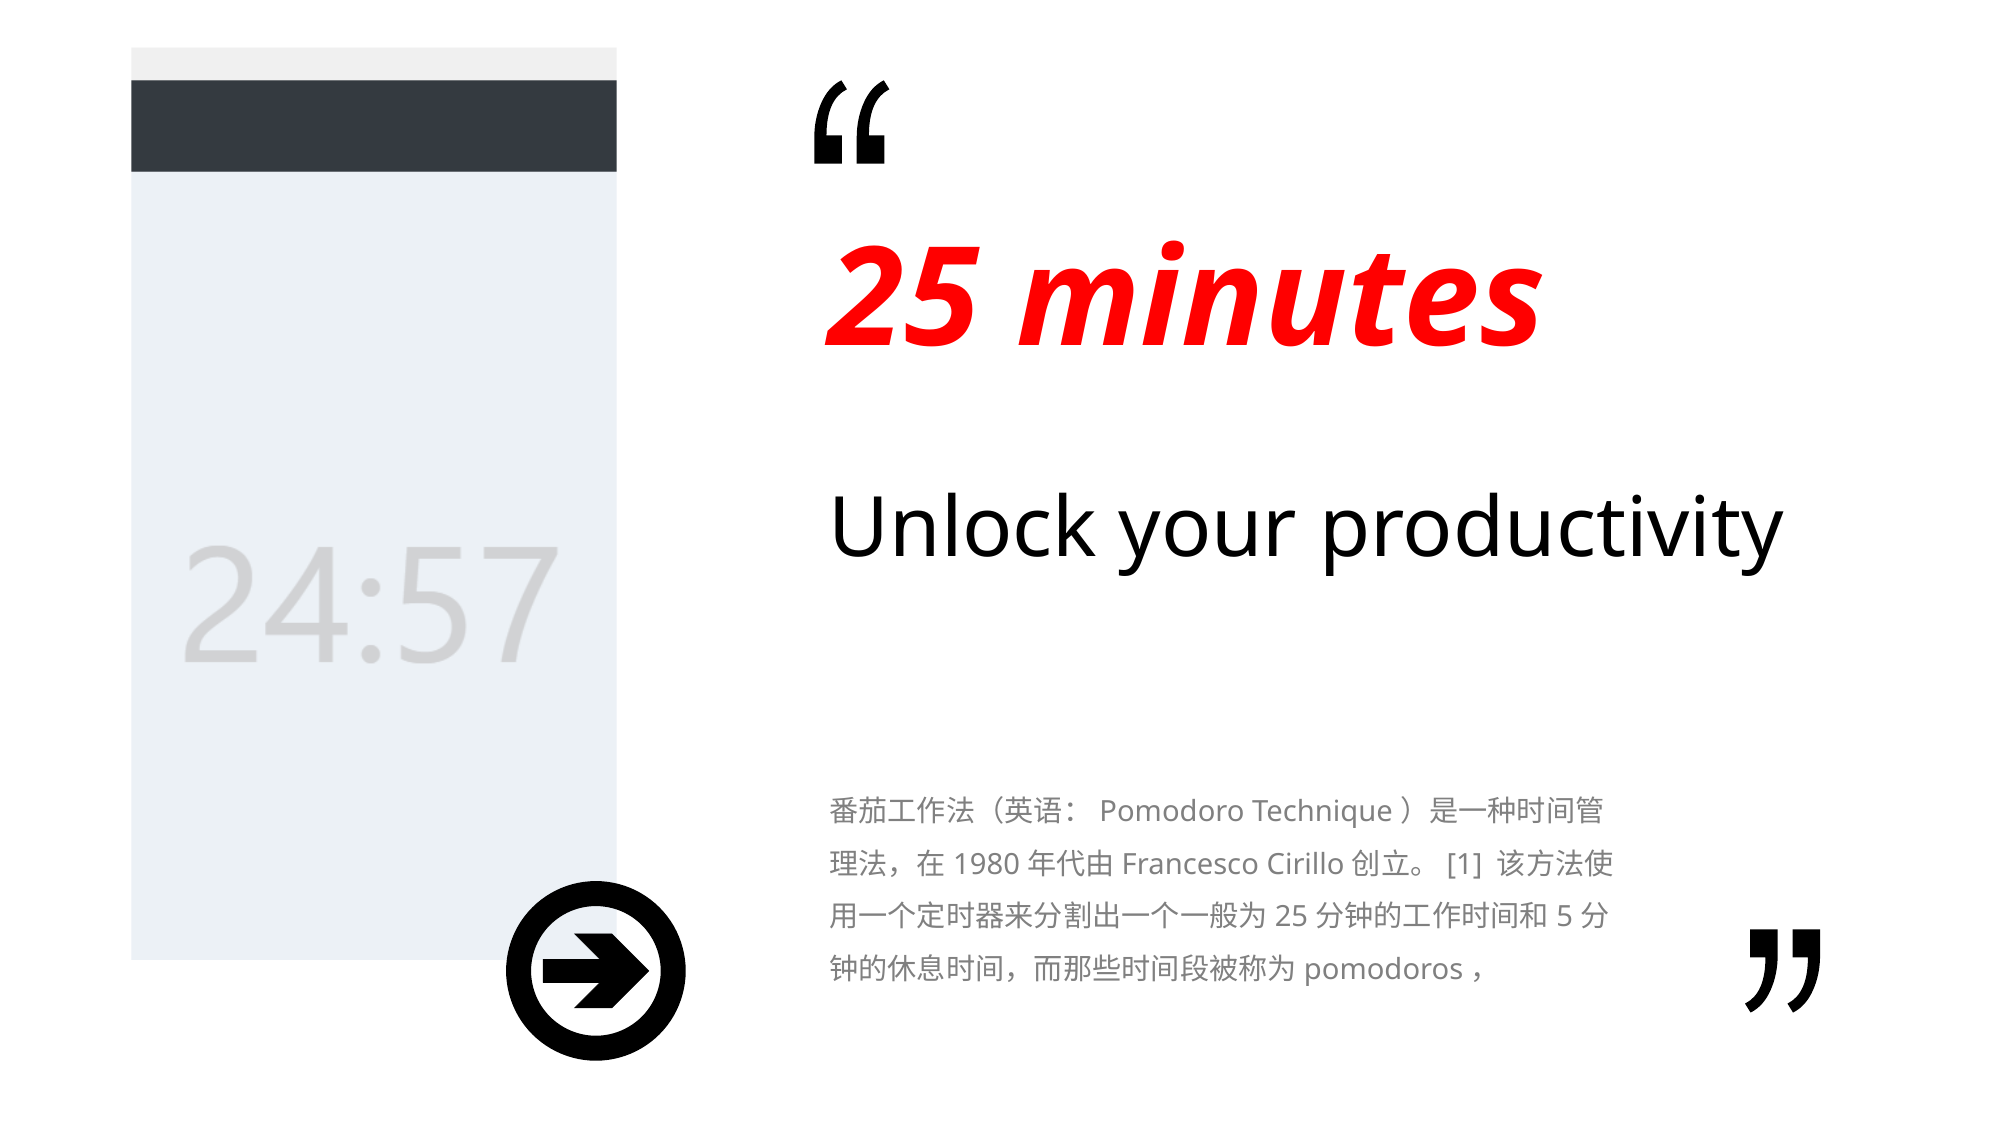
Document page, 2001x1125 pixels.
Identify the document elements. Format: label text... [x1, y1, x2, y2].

text_box [1786, 928, 1822, 1014]
picture [131, 47, 617, 960]
text_box [855, 78, 891, 165]
text_box 25 minutes Unlock your productivity [814, 200, 1912, 581]
text_box [1743, 928, 1779, 1014]
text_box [518, 893, 674, 1049]
text_box [813, 78, 849, 165]
text_box 番茄工作法（英语：Pomodoro Technique）是一种时间管理法，在1980年代由Francesco Cirillo创立。[1] 该方法使用一个定时器来分割出一个一般为25分钟的工作时间和5分钟的休息时间，而那些时间段被称为pomodoros， [814, 767, 1642, 993]
